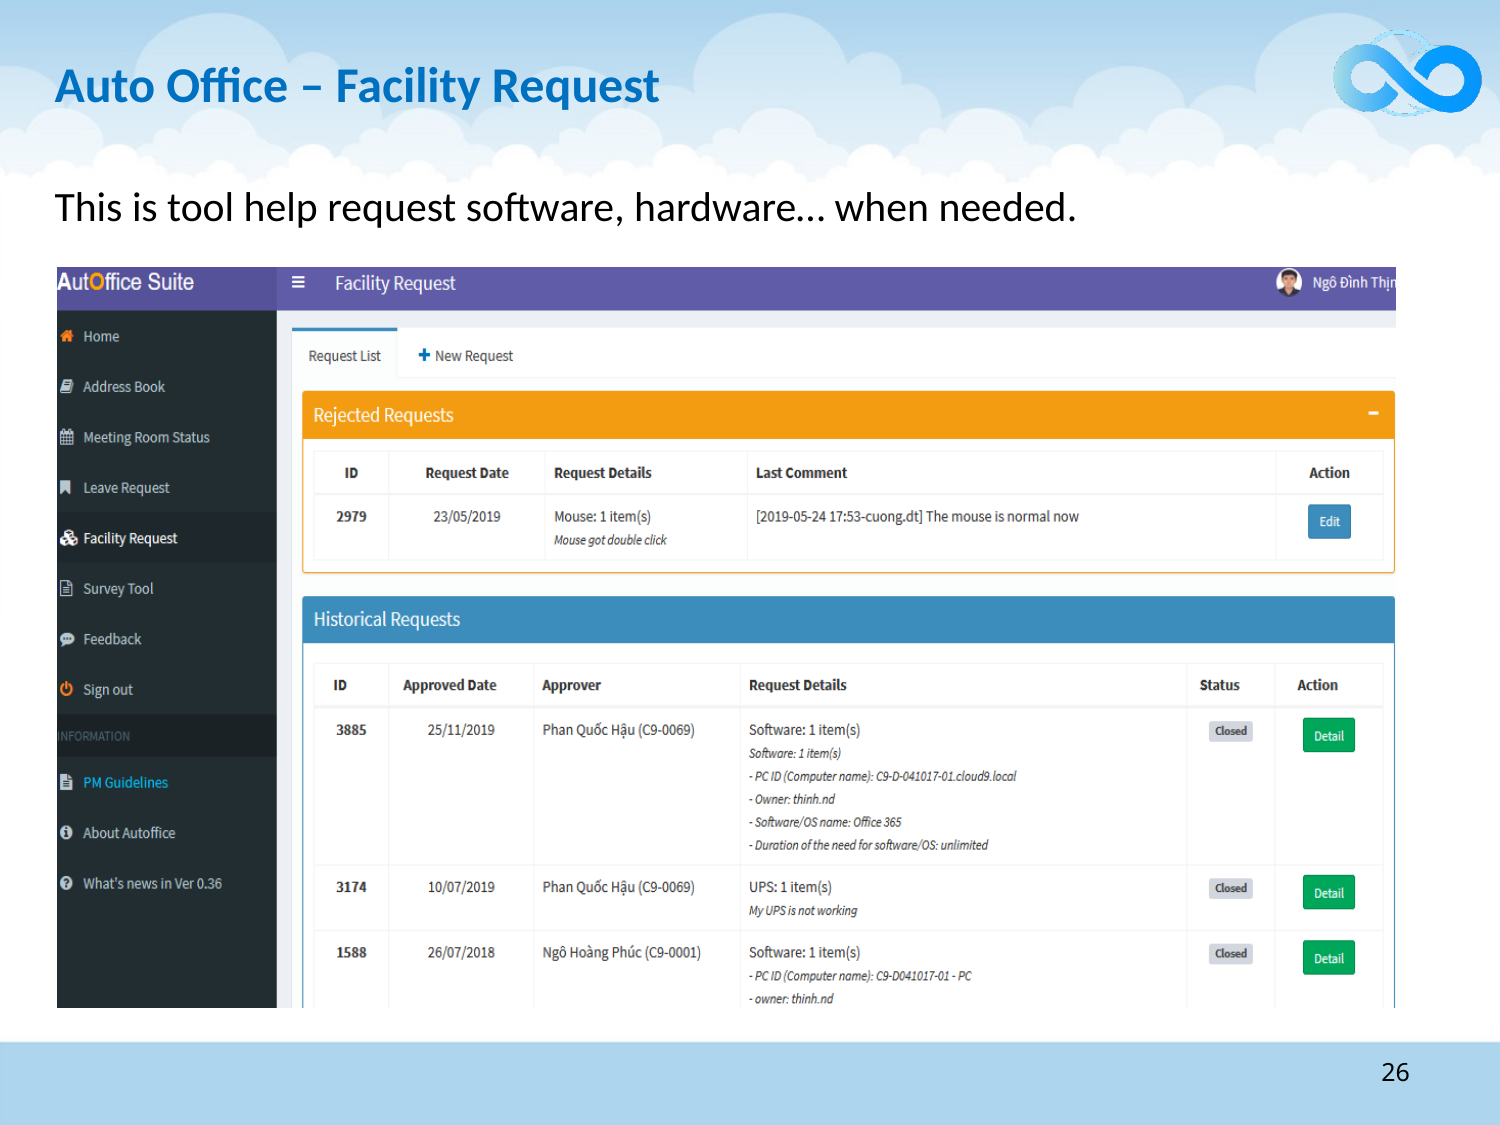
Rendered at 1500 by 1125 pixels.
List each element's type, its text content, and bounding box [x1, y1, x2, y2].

slide_number 26 [1074, 1048, 1425, 1110]
list This is tool help request software, hardware… when needed. [39, 172, 1464, 1028]
title Auto Office – Facility Request [39, 28, 1464, 144]
picture [0, 0, 1500, 1125]
